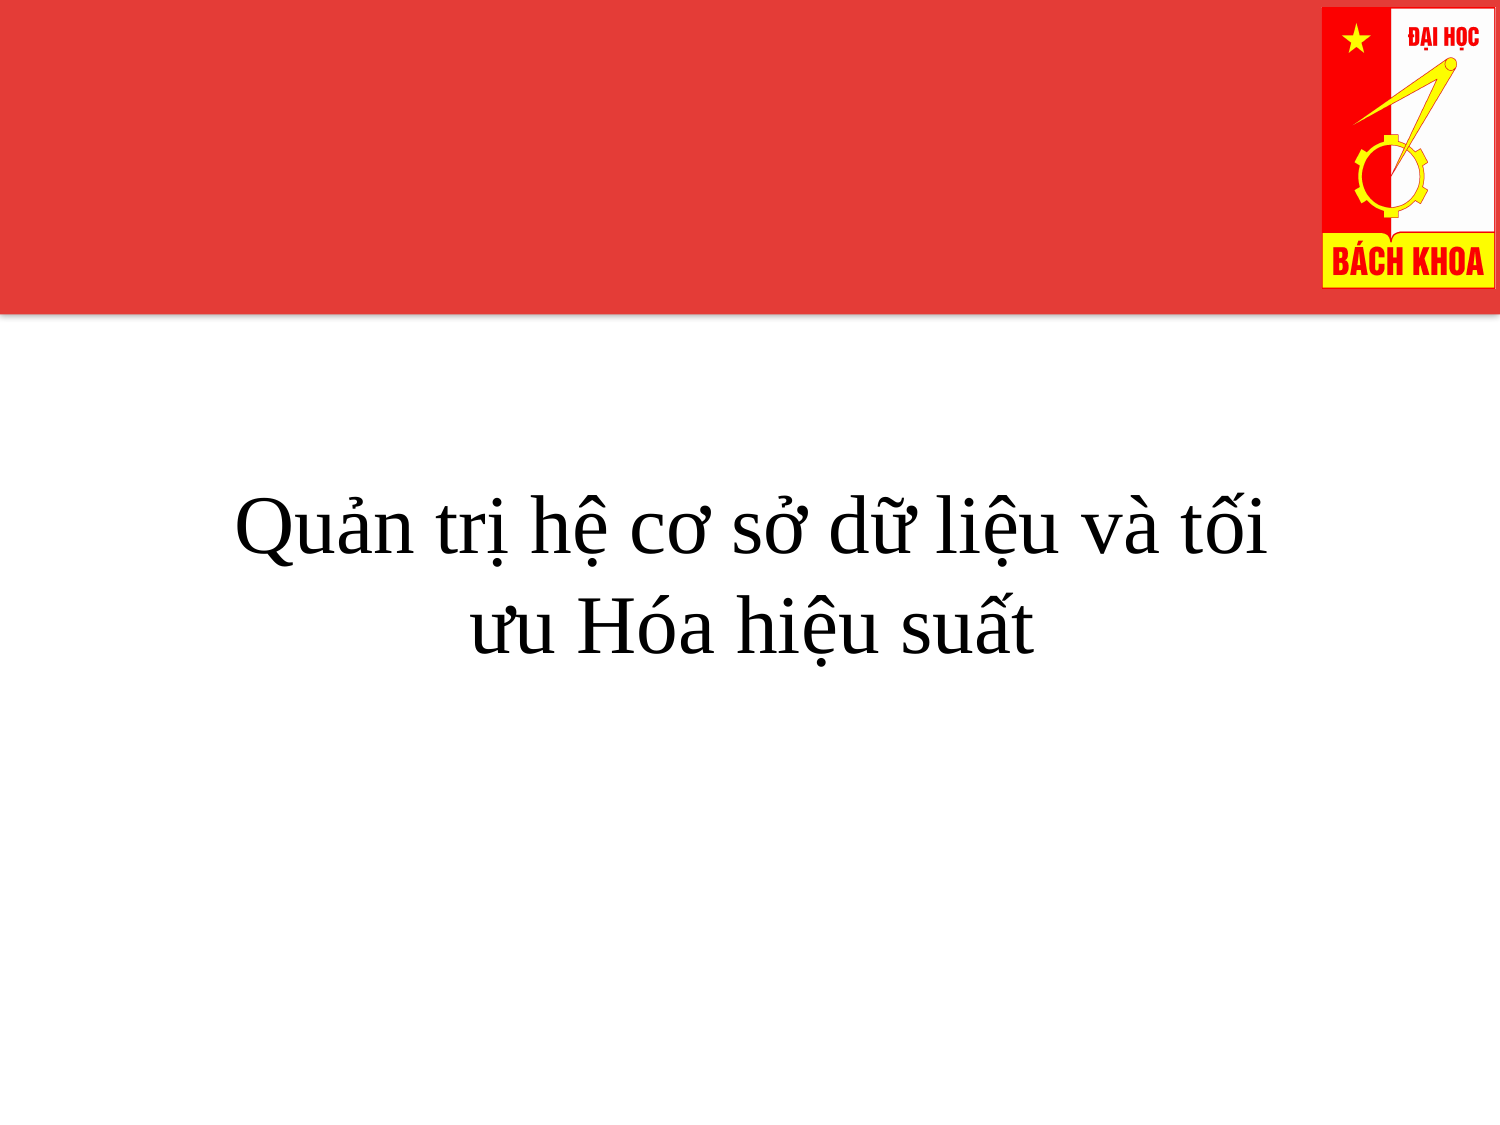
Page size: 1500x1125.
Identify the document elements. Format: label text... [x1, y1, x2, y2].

subtitle Quản trị hệ cơ sở dữ liệu và tối ưu Hóa hiệu suất [209, 462, 1296, 604]
picture [1321, 7, 1496, 289]
